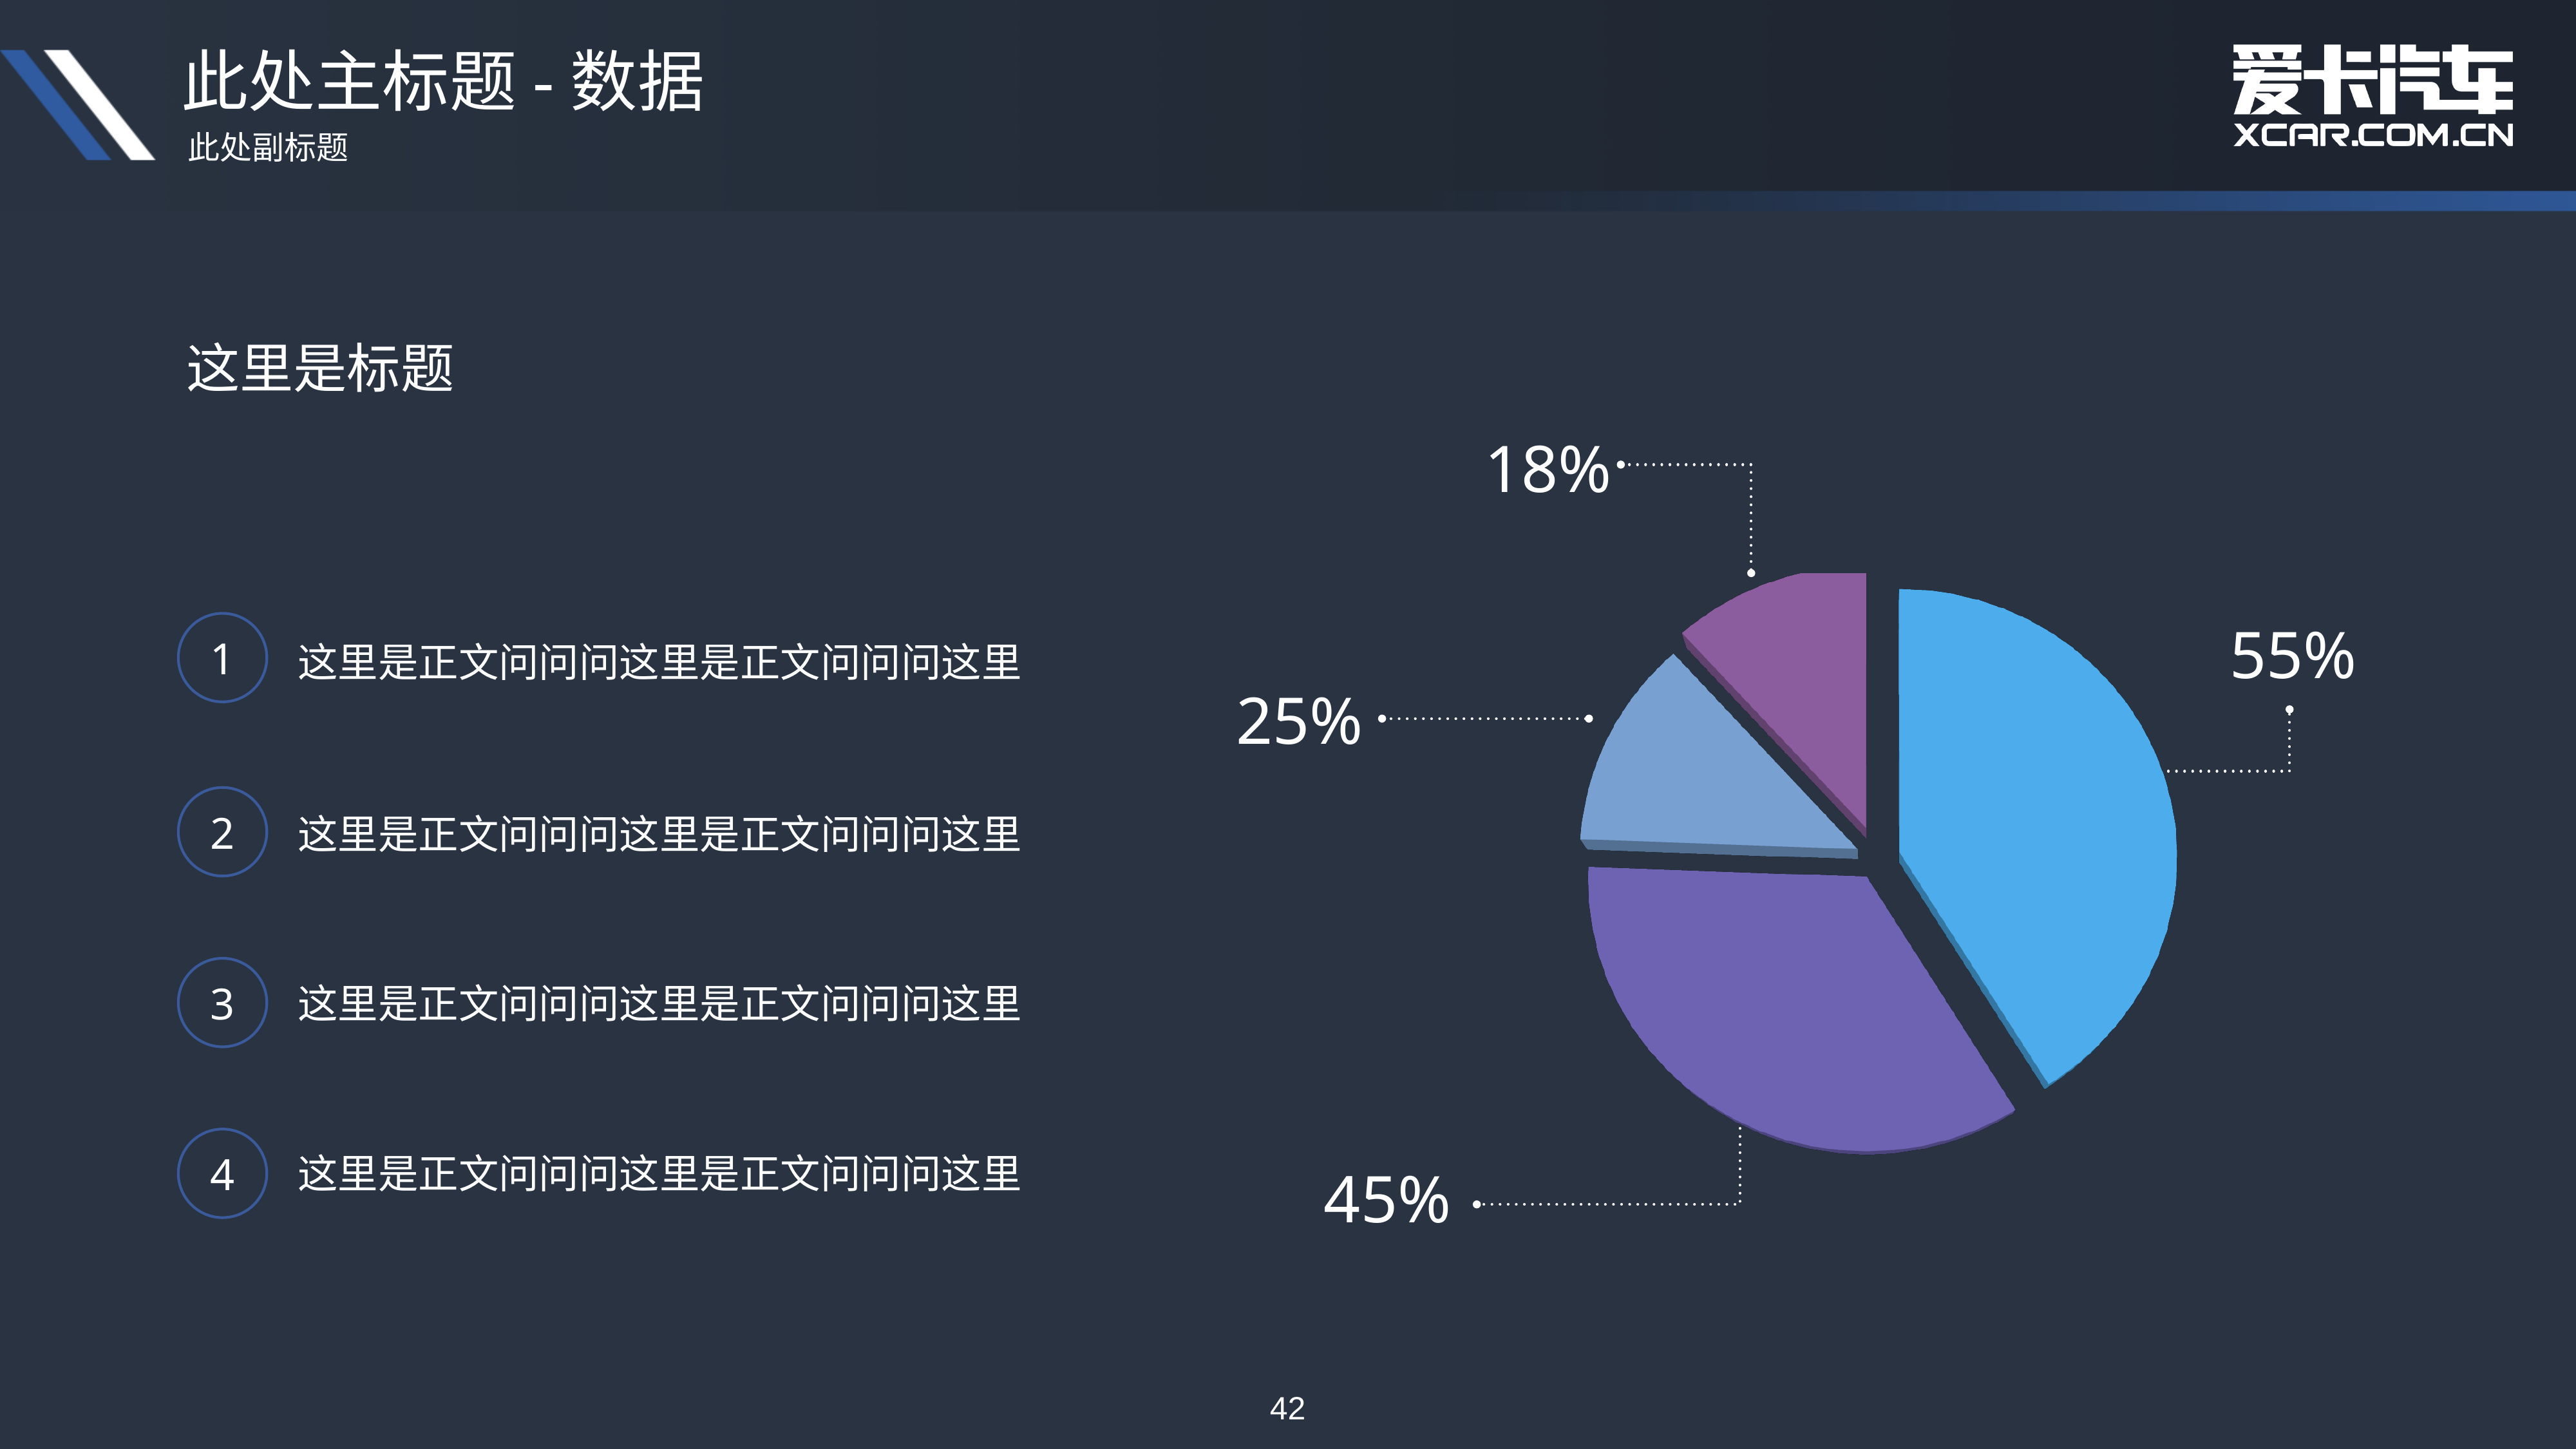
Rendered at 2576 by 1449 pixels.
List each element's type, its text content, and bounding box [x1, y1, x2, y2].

text_box 这里是标题 [181, 328, 1181, 404]
chart [1567, 546, 2188, 1187]
text_box 此处副标题 [182, 121, 355, 171]
text_box 18% [1479, 422, 1618, 511]
text_box 这里是正文问问问这里是正文问问问这里 [292, 803, 1048, 863]
picture [0, 0, 2576, 1449]
text_box 2 [178, 787, 267, 876]
text_box [1378, 714, 1387, 723]
text_box 3 [178, 958, 267, 1047]
text_box 此处主标题-数据 [175, 33, 710, 125]
text_box 4 [178, 1129, 267, 1218]
text_box 25% [1231, 674, 1369, 762]
text_box 55% [2224, 609, 2363, 697]
text_box [2188, 705, 2294, 772]
text_box 这里是正文问问问这里是正文问问问这里 [292, 631, 1119, 690]
text_box [1472, 1160, 1741, 1209]
text_box 这里是正文问问问这里是正文问问问这里 [292, 1142, 1048, 1202]
slide_number 42 [1263, 1381, 1312, 1432]
text_box 这里是正文问问问这里是正文问问问这里 [292, 972, 1048, 1032]
text_box [1618, 460, 1752, 546]
text_box 45% [1318, 1153, 1457, 1241]
text_box 1 [178, 613, 267, 702]
